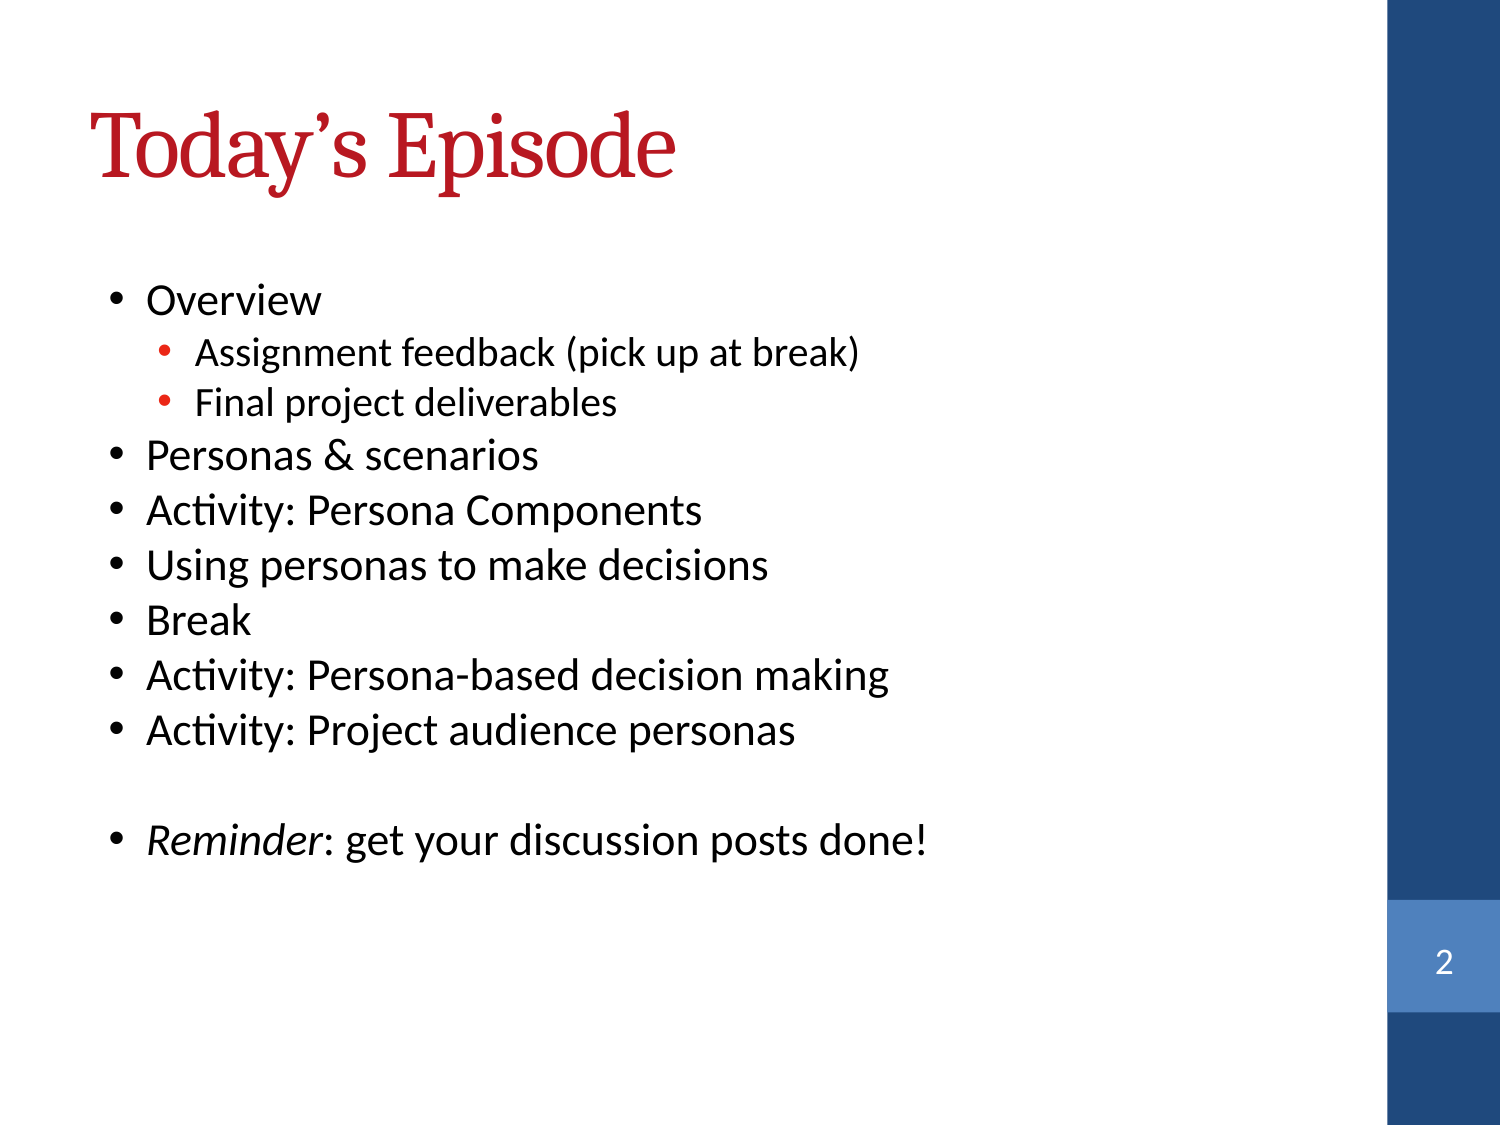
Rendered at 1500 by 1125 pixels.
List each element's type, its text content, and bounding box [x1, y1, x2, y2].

text_box Today’s Episode [74, 45, 1325, 233]
text_box Overview Assignment feedback (pick up at break) Final project deliverables Personas & scenarios Activity: Persona Components Using personas to make decisions Break Activity: Persona-based decision making Activity: Project audience personas Reminder: get your discussion posts done! [74, 262, 1325, 1050]
text_box <number> [1399, 926, 1490, 992]
